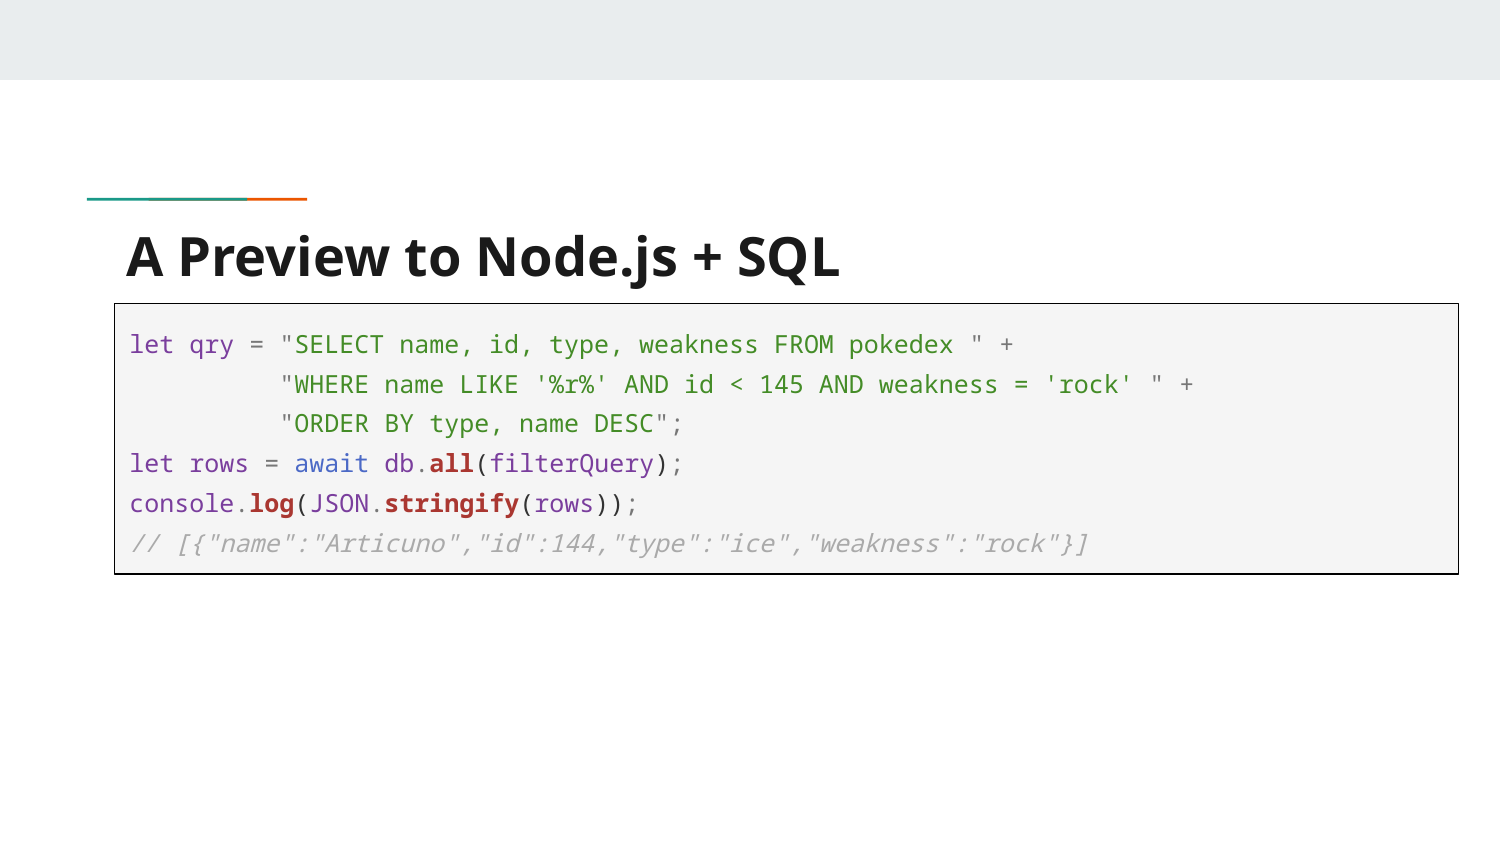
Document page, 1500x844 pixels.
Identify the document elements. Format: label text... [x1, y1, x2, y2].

text_box let qry = "SELECT name, id, type, weakness FROM pokedex " + "WHERE name LIKE '%r%' AND id < 145 AND weakness = 'rock' " + "ORDER BY type, name DESC"; let rows = await db.all(filterQuery); console.log(JSON.stringify(rows)); // [{"name":"Articuno","id":144,"type":"ice","weakness":"rock"}] [114, 303, 1459, 574]
title A Preview to Node.js + SQL [110, 207, 1463, 296]
